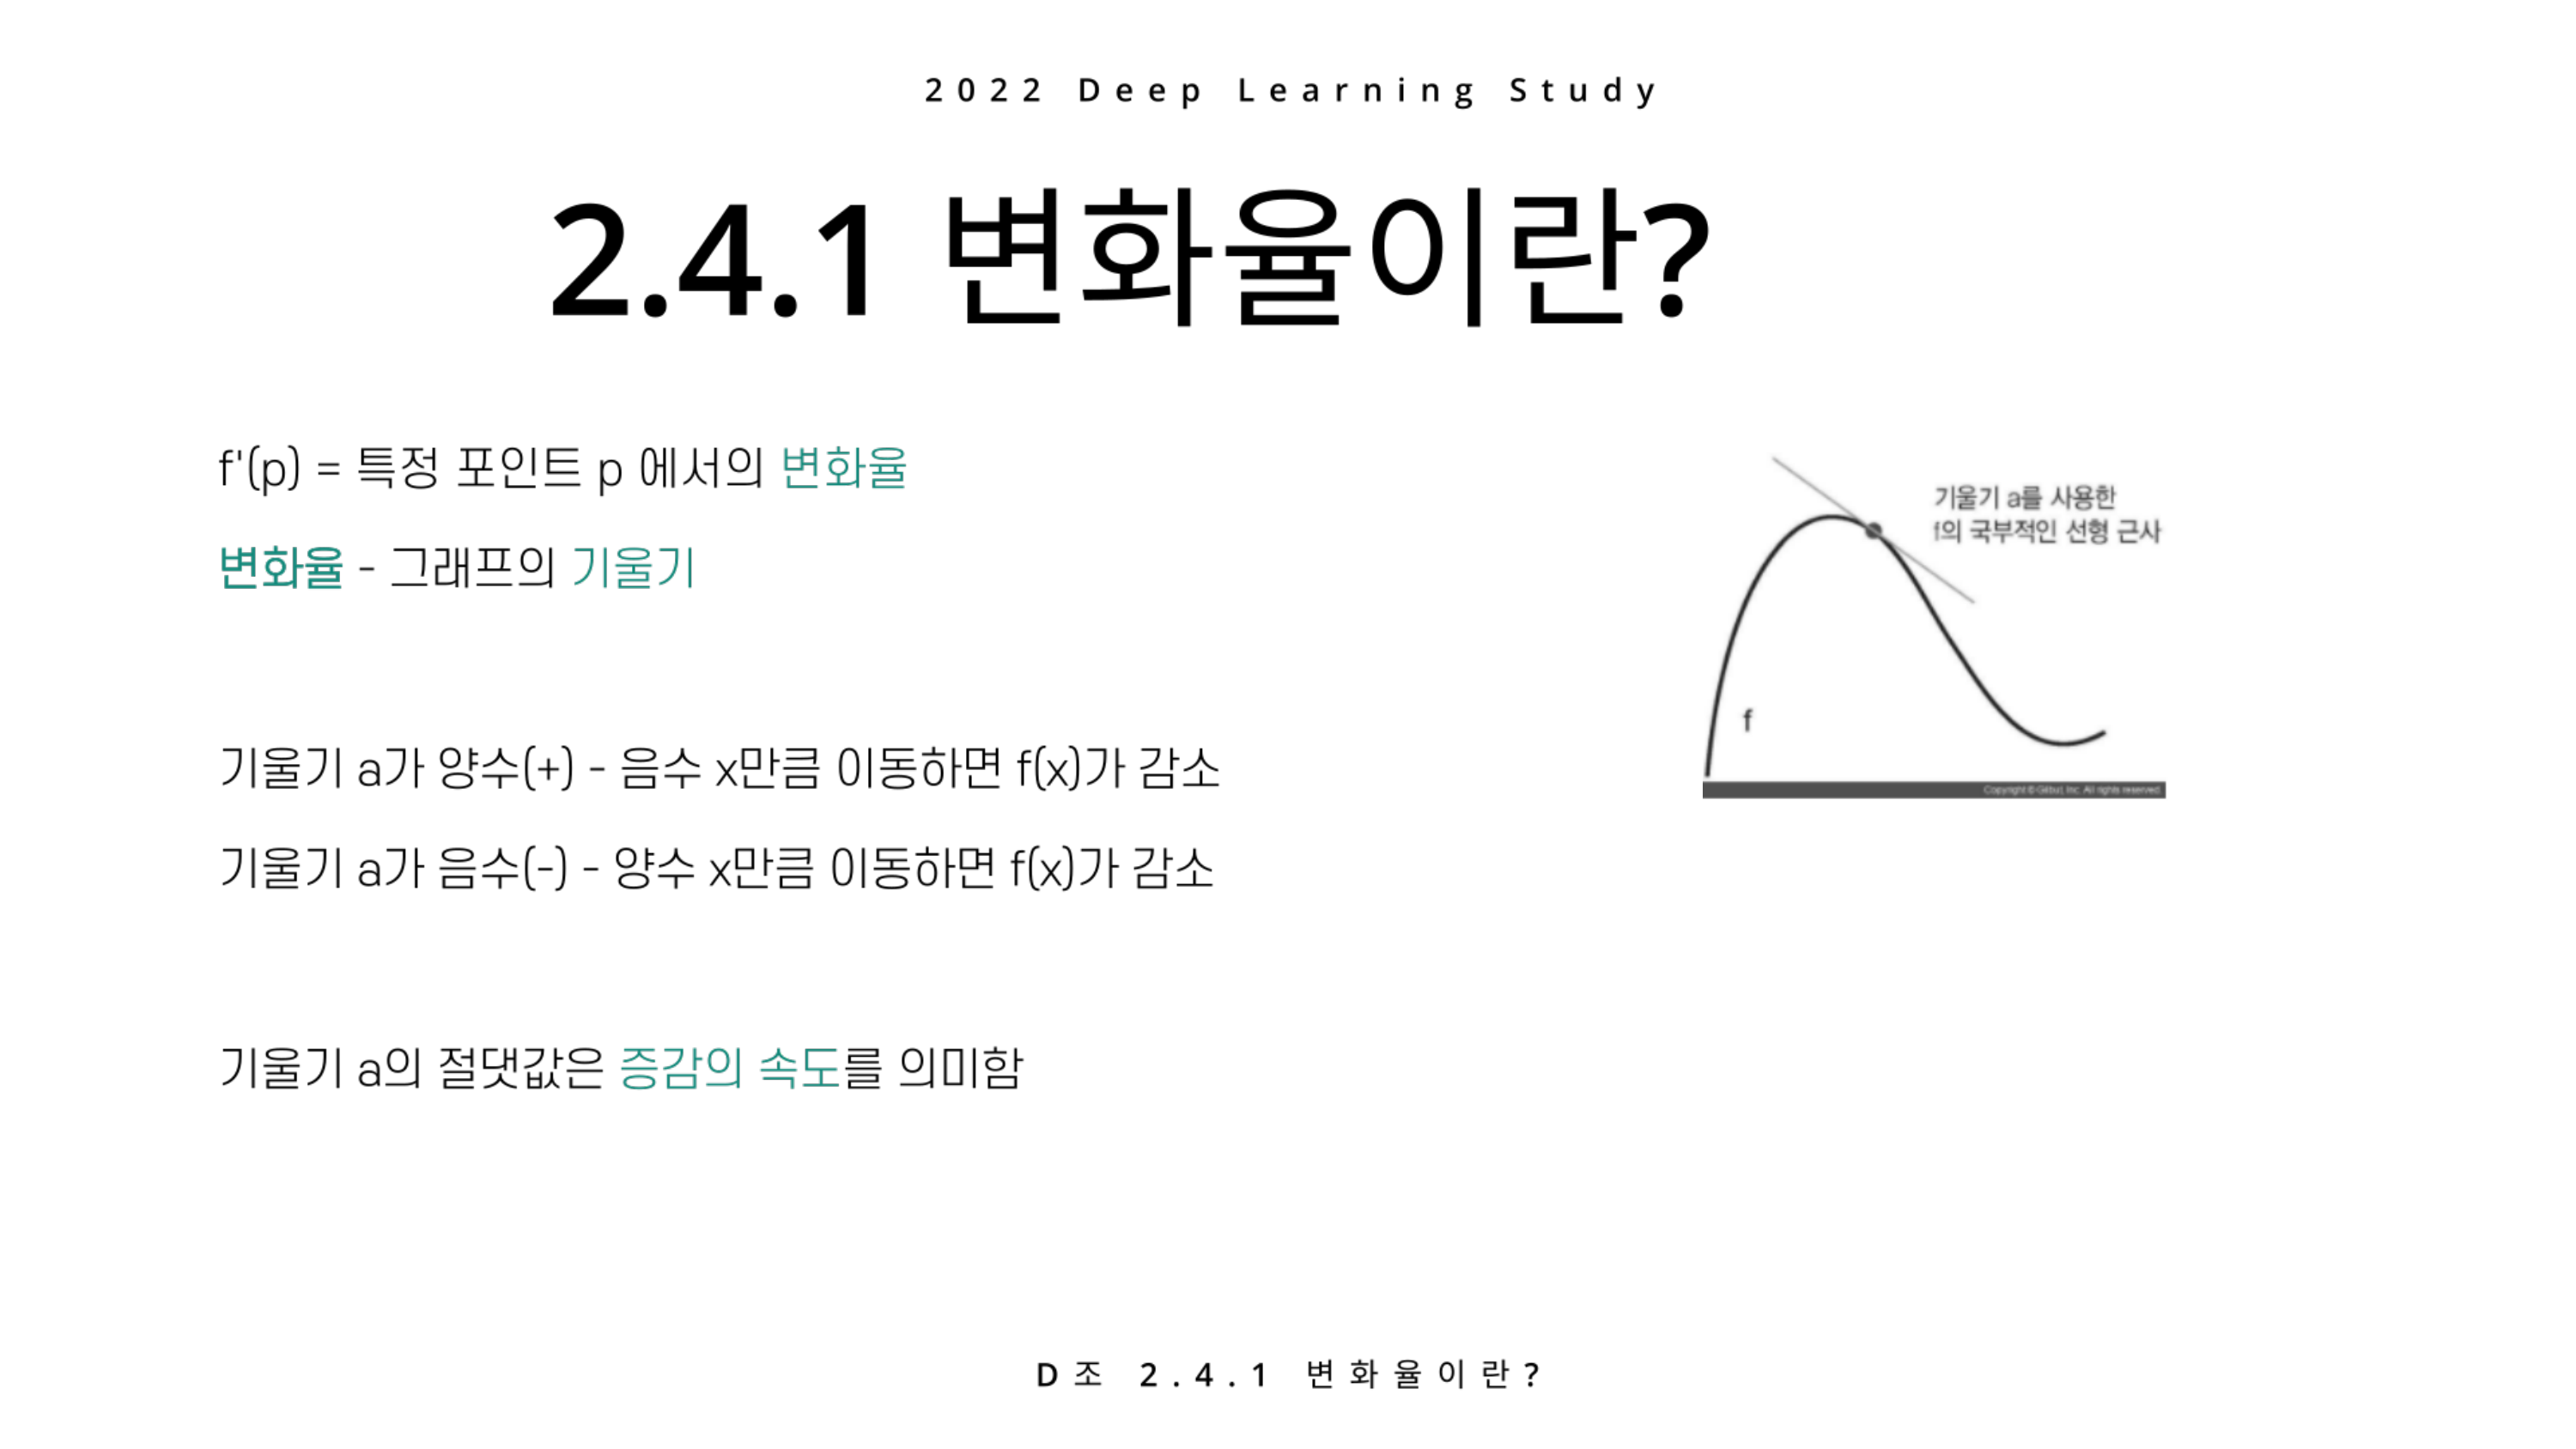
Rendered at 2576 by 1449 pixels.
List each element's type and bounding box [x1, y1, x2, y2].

text_box [1702, 438, 2200, 804]
picture [211, 60, 1785, 1120]
picture [532, 1344, 1570, 1410]
